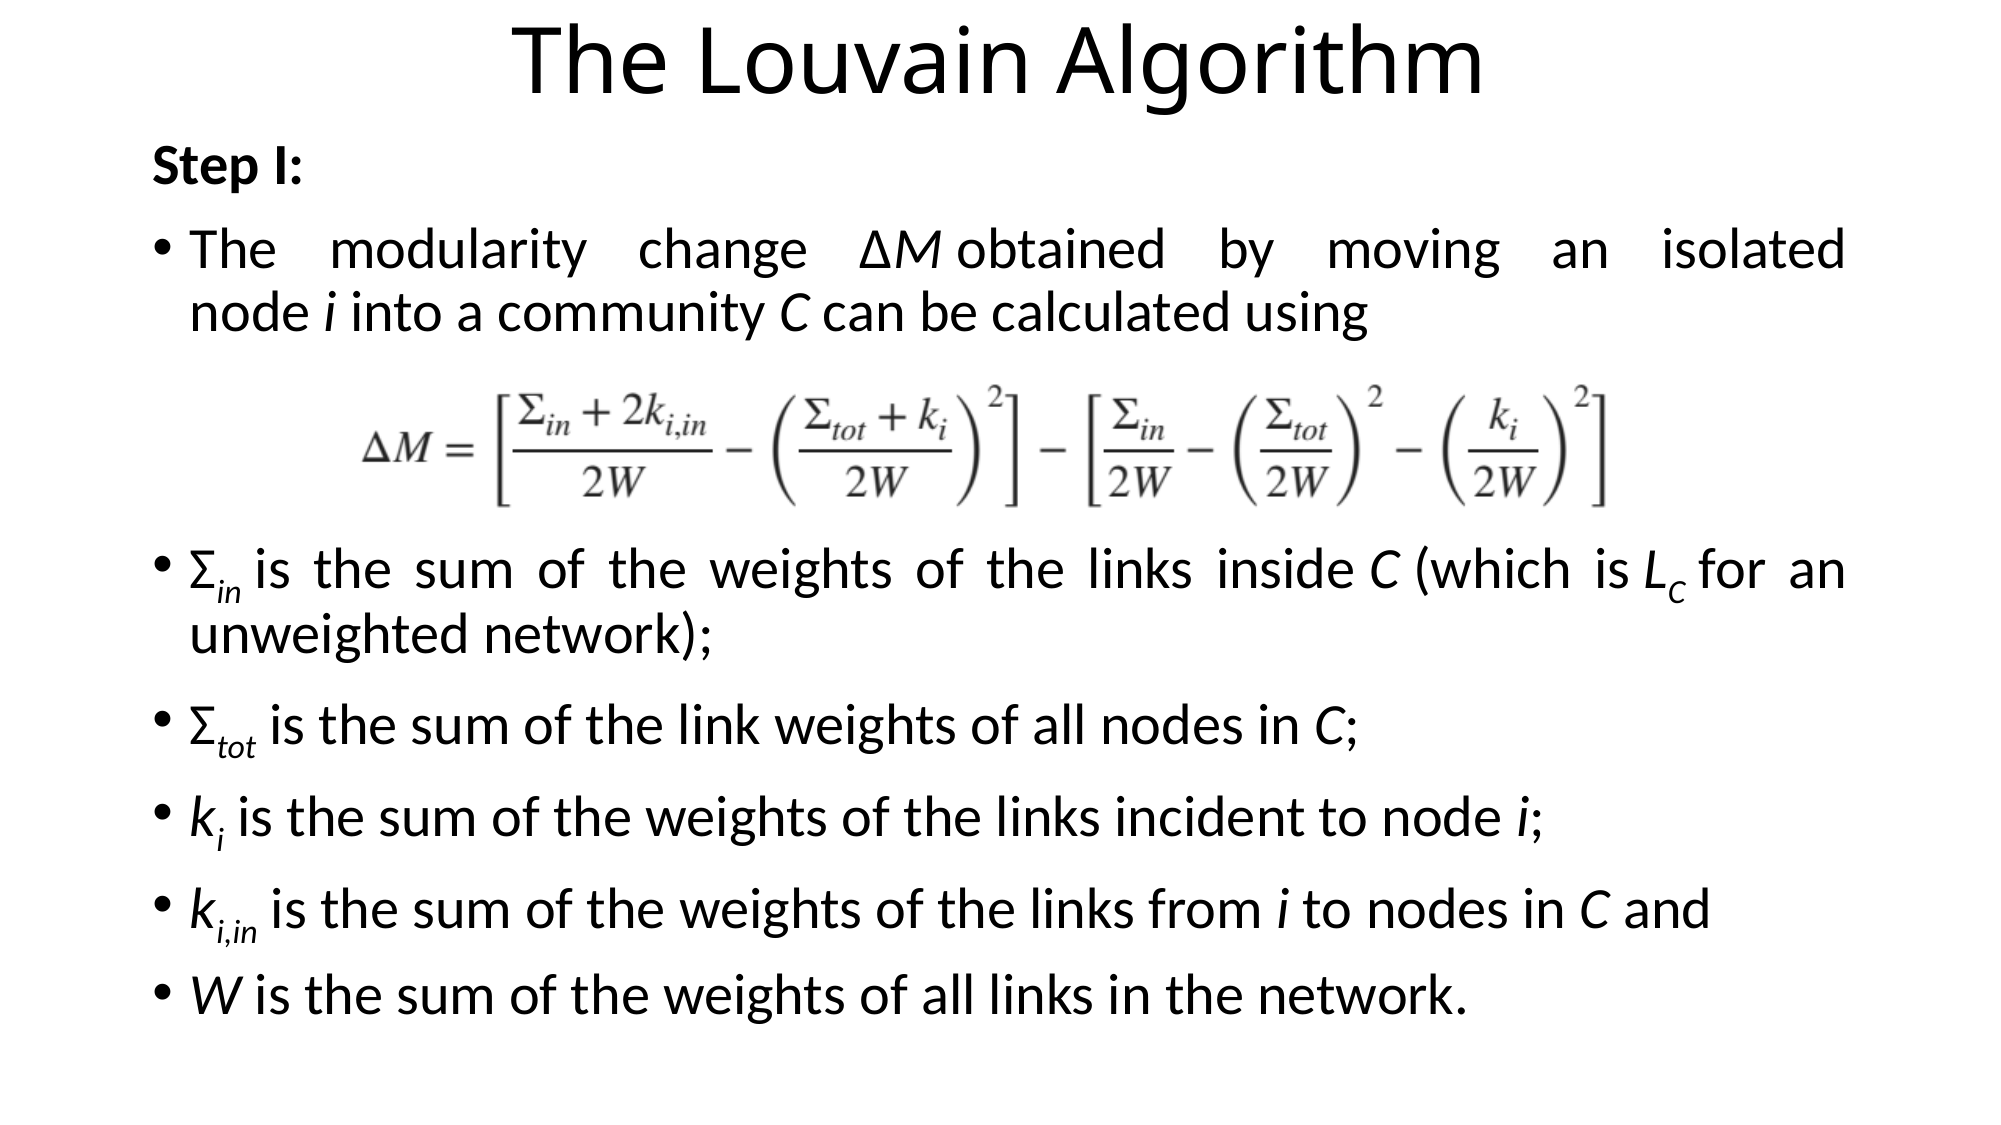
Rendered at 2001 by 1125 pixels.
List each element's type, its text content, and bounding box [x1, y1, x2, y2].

list Step I: The modularity change ΔM obtained by moving an isolated node i into a community C can be calculated using Σin is the sum of the weights of the links inside C (which is LC for an unweighted network); Σtot is the sum of the link weights of all nodes in C; ki is the sum of the weights of the links incident to node i; ki,in is the sum of the weights of the links from i to nodes in C and W is the sum of the weights of all links in the network. [137, 126, 1863, 1076]
picture [359, 382, 1608, 509]
title The Louvain Algorithm [137, 16, 1863, 112]
